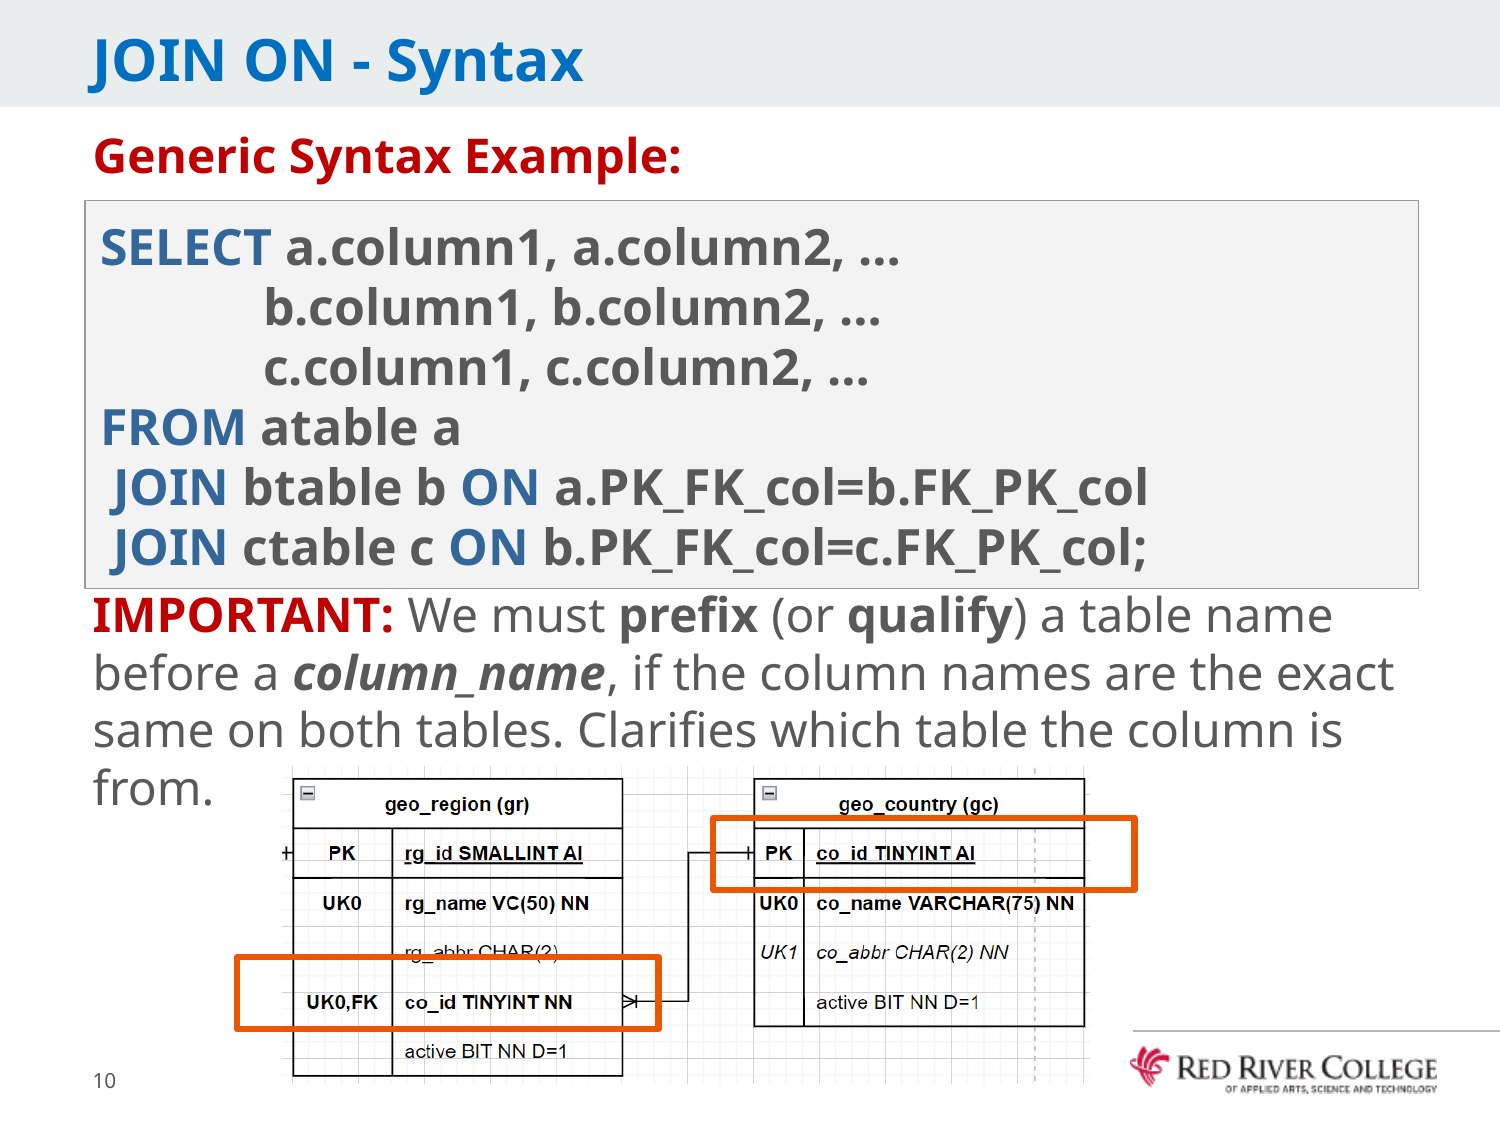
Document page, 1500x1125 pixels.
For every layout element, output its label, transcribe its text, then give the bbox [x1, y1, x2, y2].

list Generic Syntax Example: IMPORTANT: We must prefix (or qualify) a table name before a column_name, if the column names are the exact same on both tables. Clarifies which table the column is from. [77, 117, 1444, 823]
slide_number 10 [77, 1038, 263, 1125]
text_box SELECT a.column1, a.column2, … b.column1, b.column2, … c.column1, c.column2, … FROM atable a JOIN btable b ON a.PK_FK_col=b.FK_PK_col JOIN ctable c ON b.PK_FK_col=c.FK_PK_col; [85, 200, 1419, 589]
text_box [235, 955, 276, 1031]
picture [1130, 1046, 1437, 1094]
picture [282, 766, 1090, 1085]
text_box [1094, 816, 1136, 892]
title JOIN ON - Syntax [77, 24, 1259, 107]
